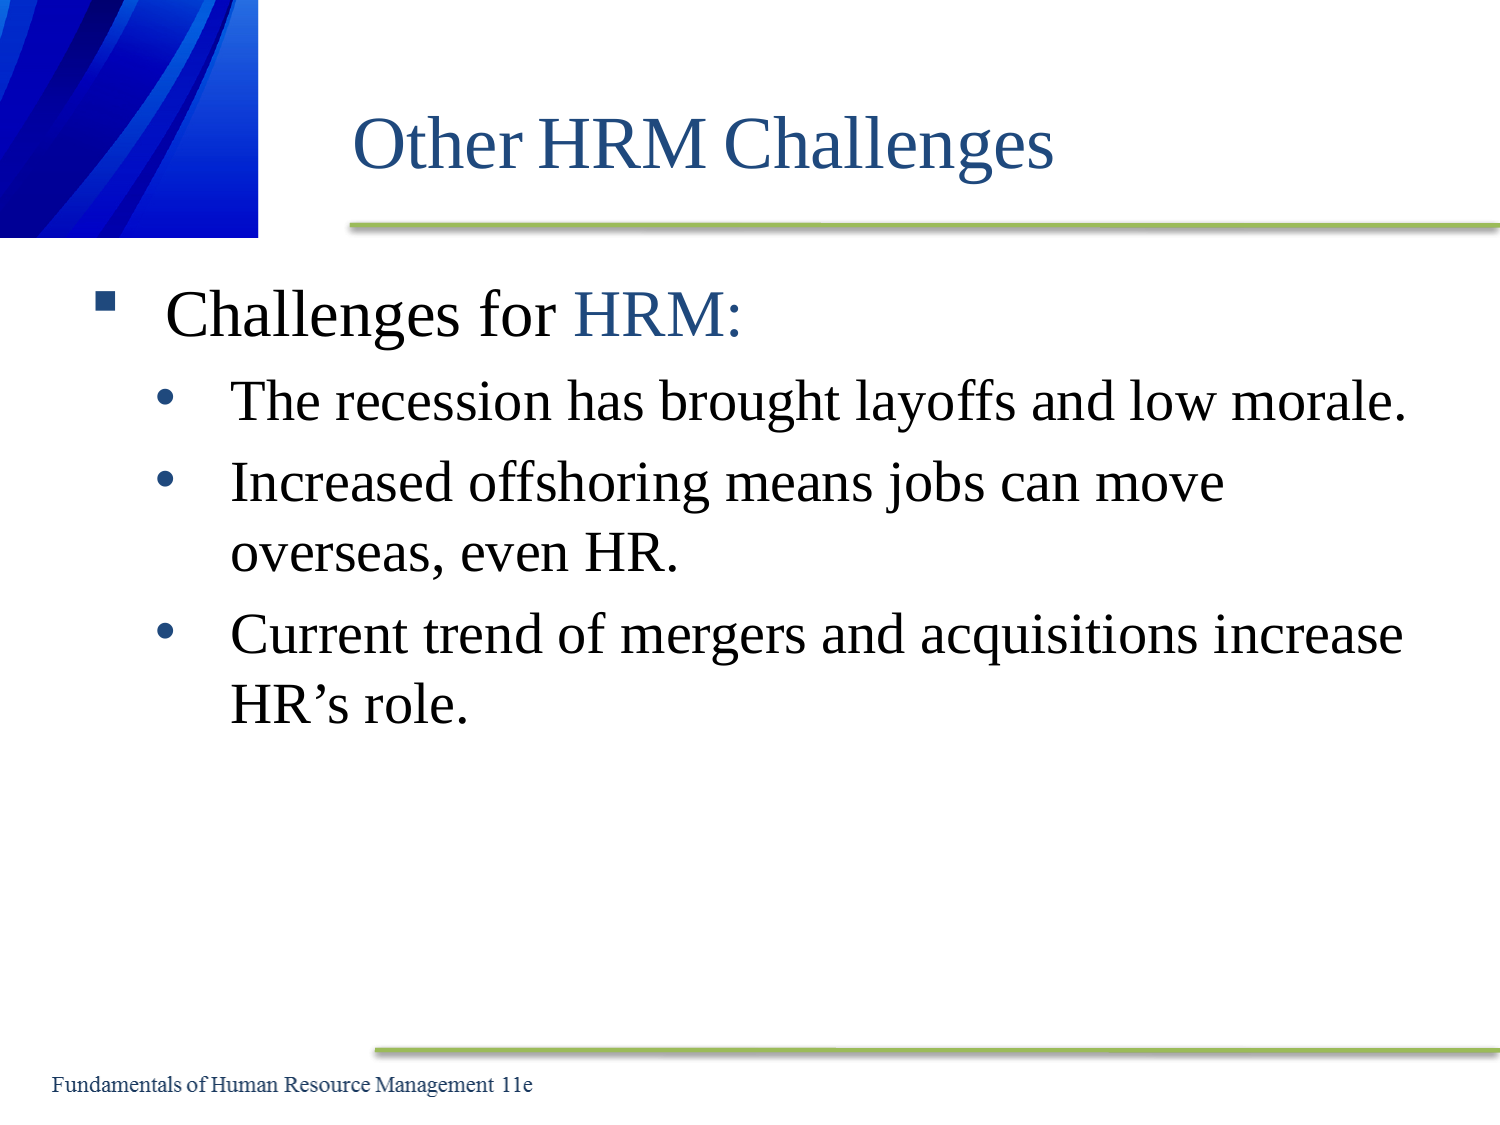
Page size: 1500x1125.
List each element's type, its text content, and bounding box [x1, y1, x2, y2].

picture [37, 1053, 601, 1115]
list Challenges for HRM: The recession has brought layoffs and low morale. Increased offshoring means jobs can move overseas, even HR. Current trend of mergers and acquisitions increase HR’s role. [75, 262, 1425, 1005]
picture [0, 0, 259, 238]
text_box [62, 200, 1300, 261]
title Other HRM Challenges [337, 44, 1426, 233]
